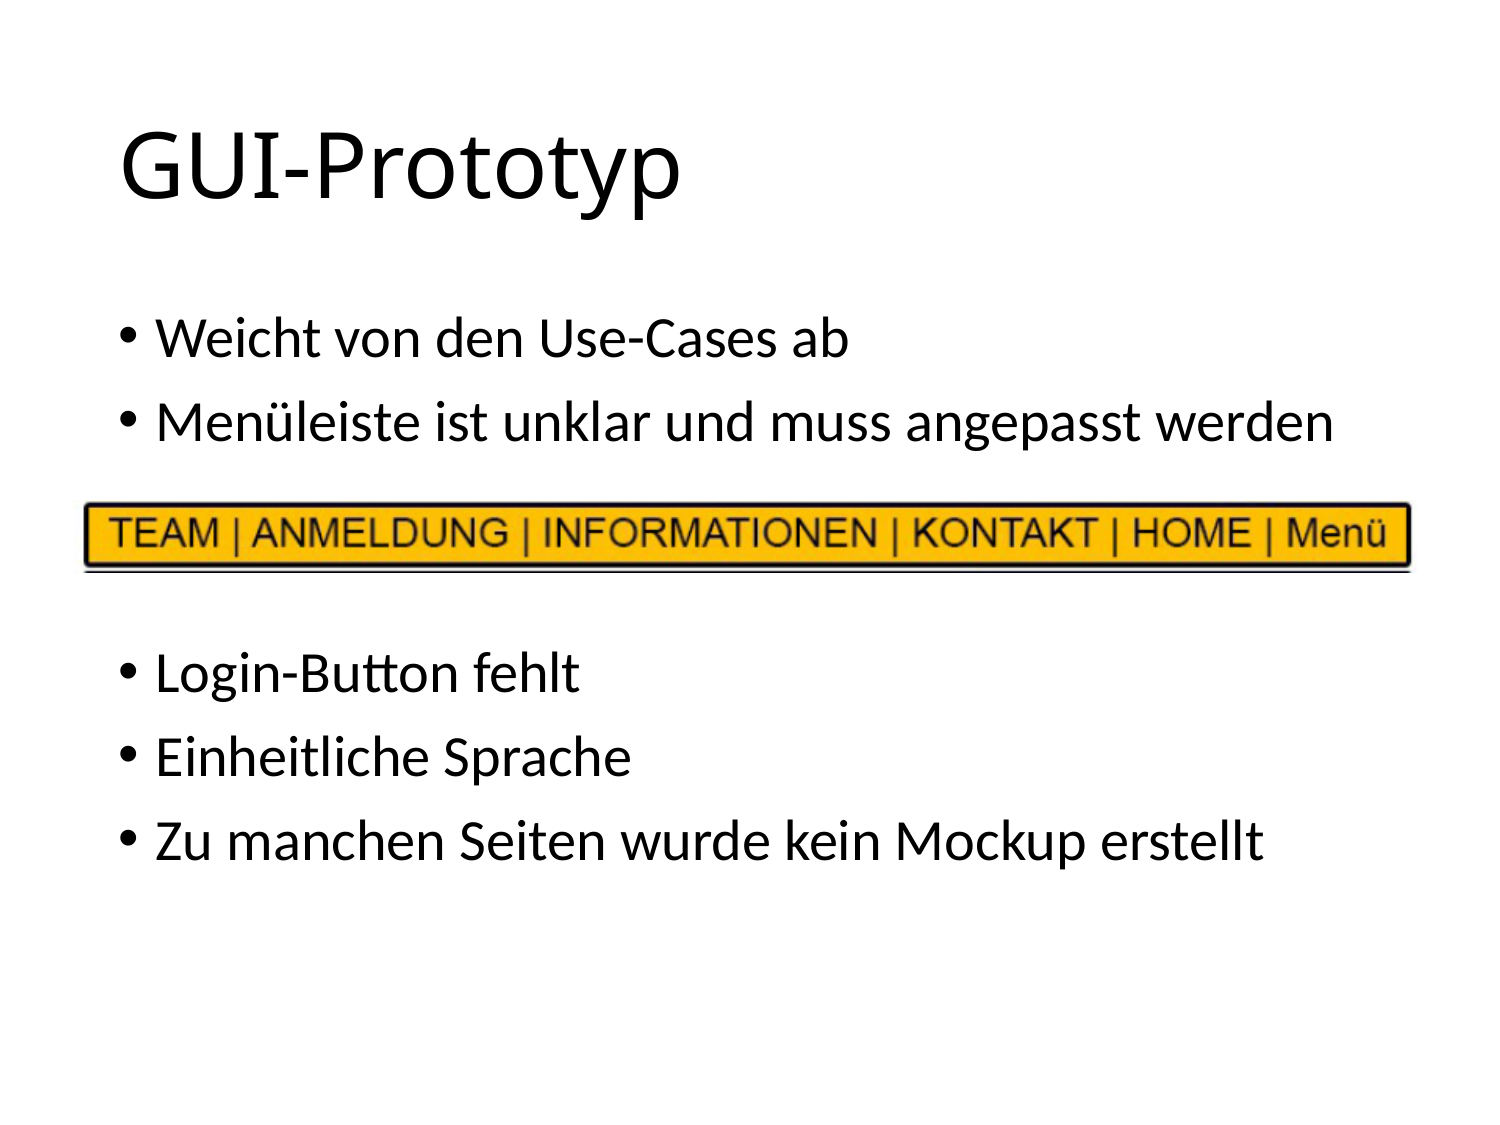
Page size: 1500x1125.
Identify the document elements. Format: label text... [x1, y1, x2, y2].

list Weicht von den Use-Cases ab Menüleiste ist unklar und muss angepasst werden Login-Button fehlt Einheitliche Sprache Zu manchen Seiten wurde kein Mockup erstellt [103, 299, 1397, 500]
title GUI-Prototyp [103, 59, 1397, 278]
picture [73, 500, 1427, 573]
list Weicht von den Use-Cases ab Menüleiste ist unklar und muss angepasst werden Login-Button fehlt Einheitliche Sprache Zu manchen Seiten wurde kein Mockup erstellt [103, 573, 1397, 1014]
